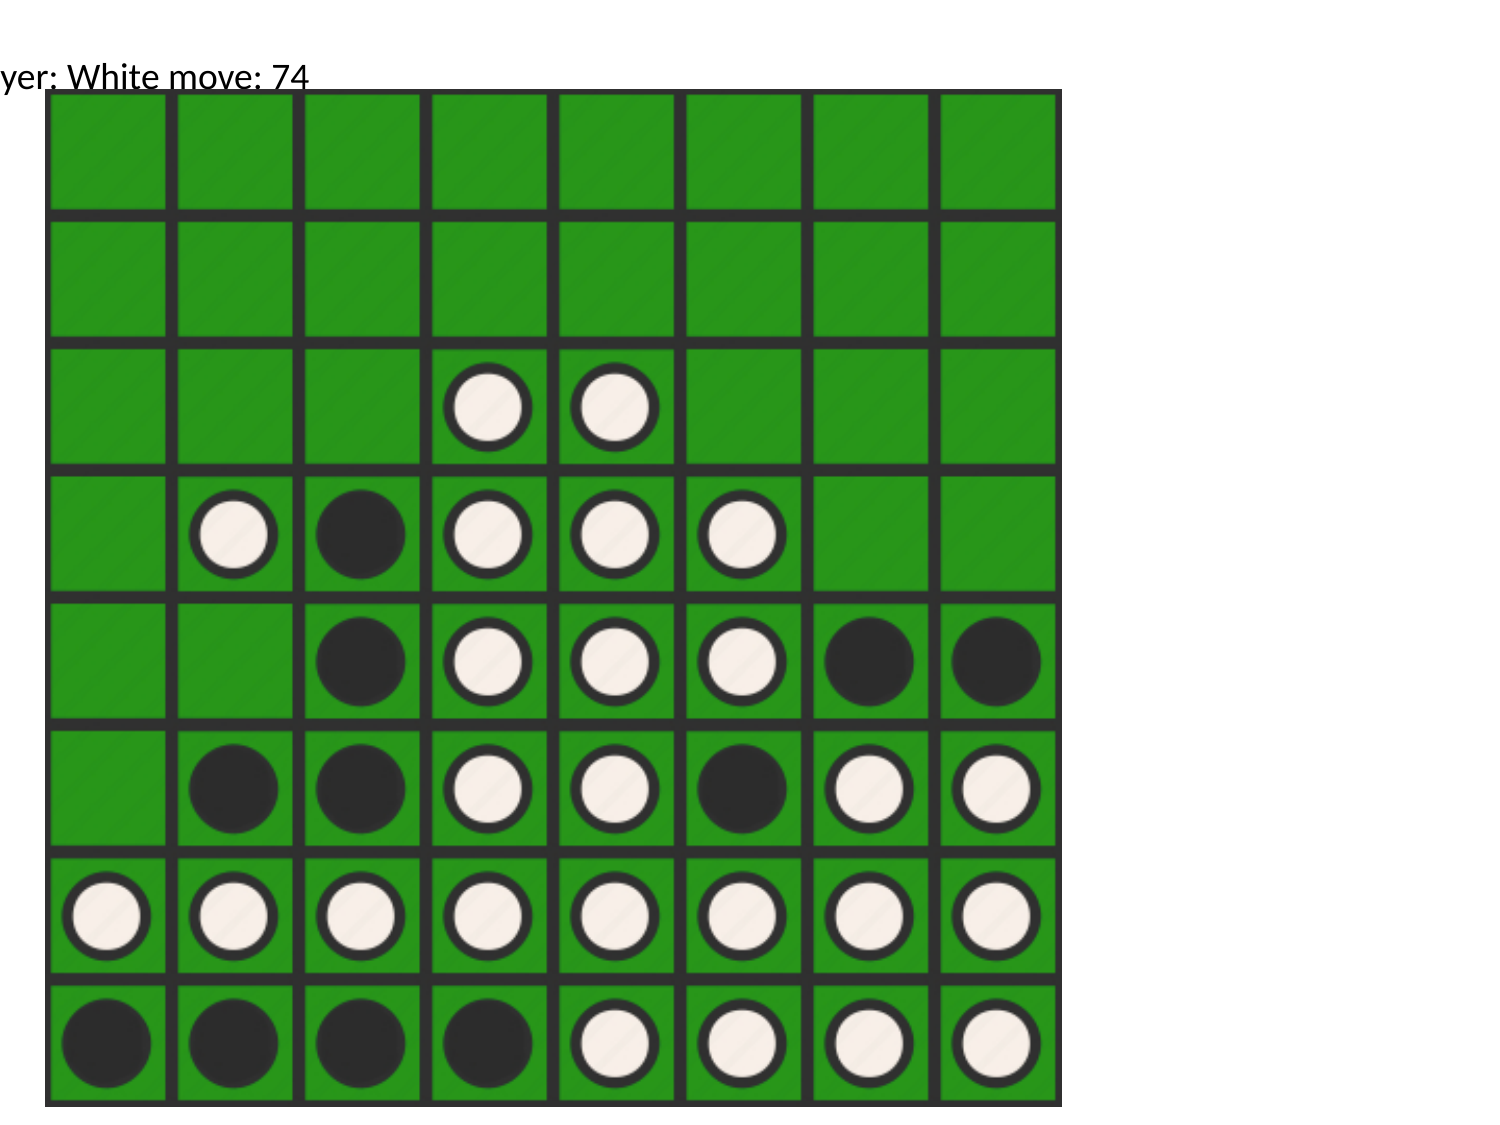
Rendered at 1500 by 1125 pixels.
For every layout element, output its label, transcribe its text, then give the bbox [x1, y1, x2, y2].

text_box turn: 32 player: White move: 74 [0, 44, 325, 105]
picture [44, 89, 1062, 1107]
